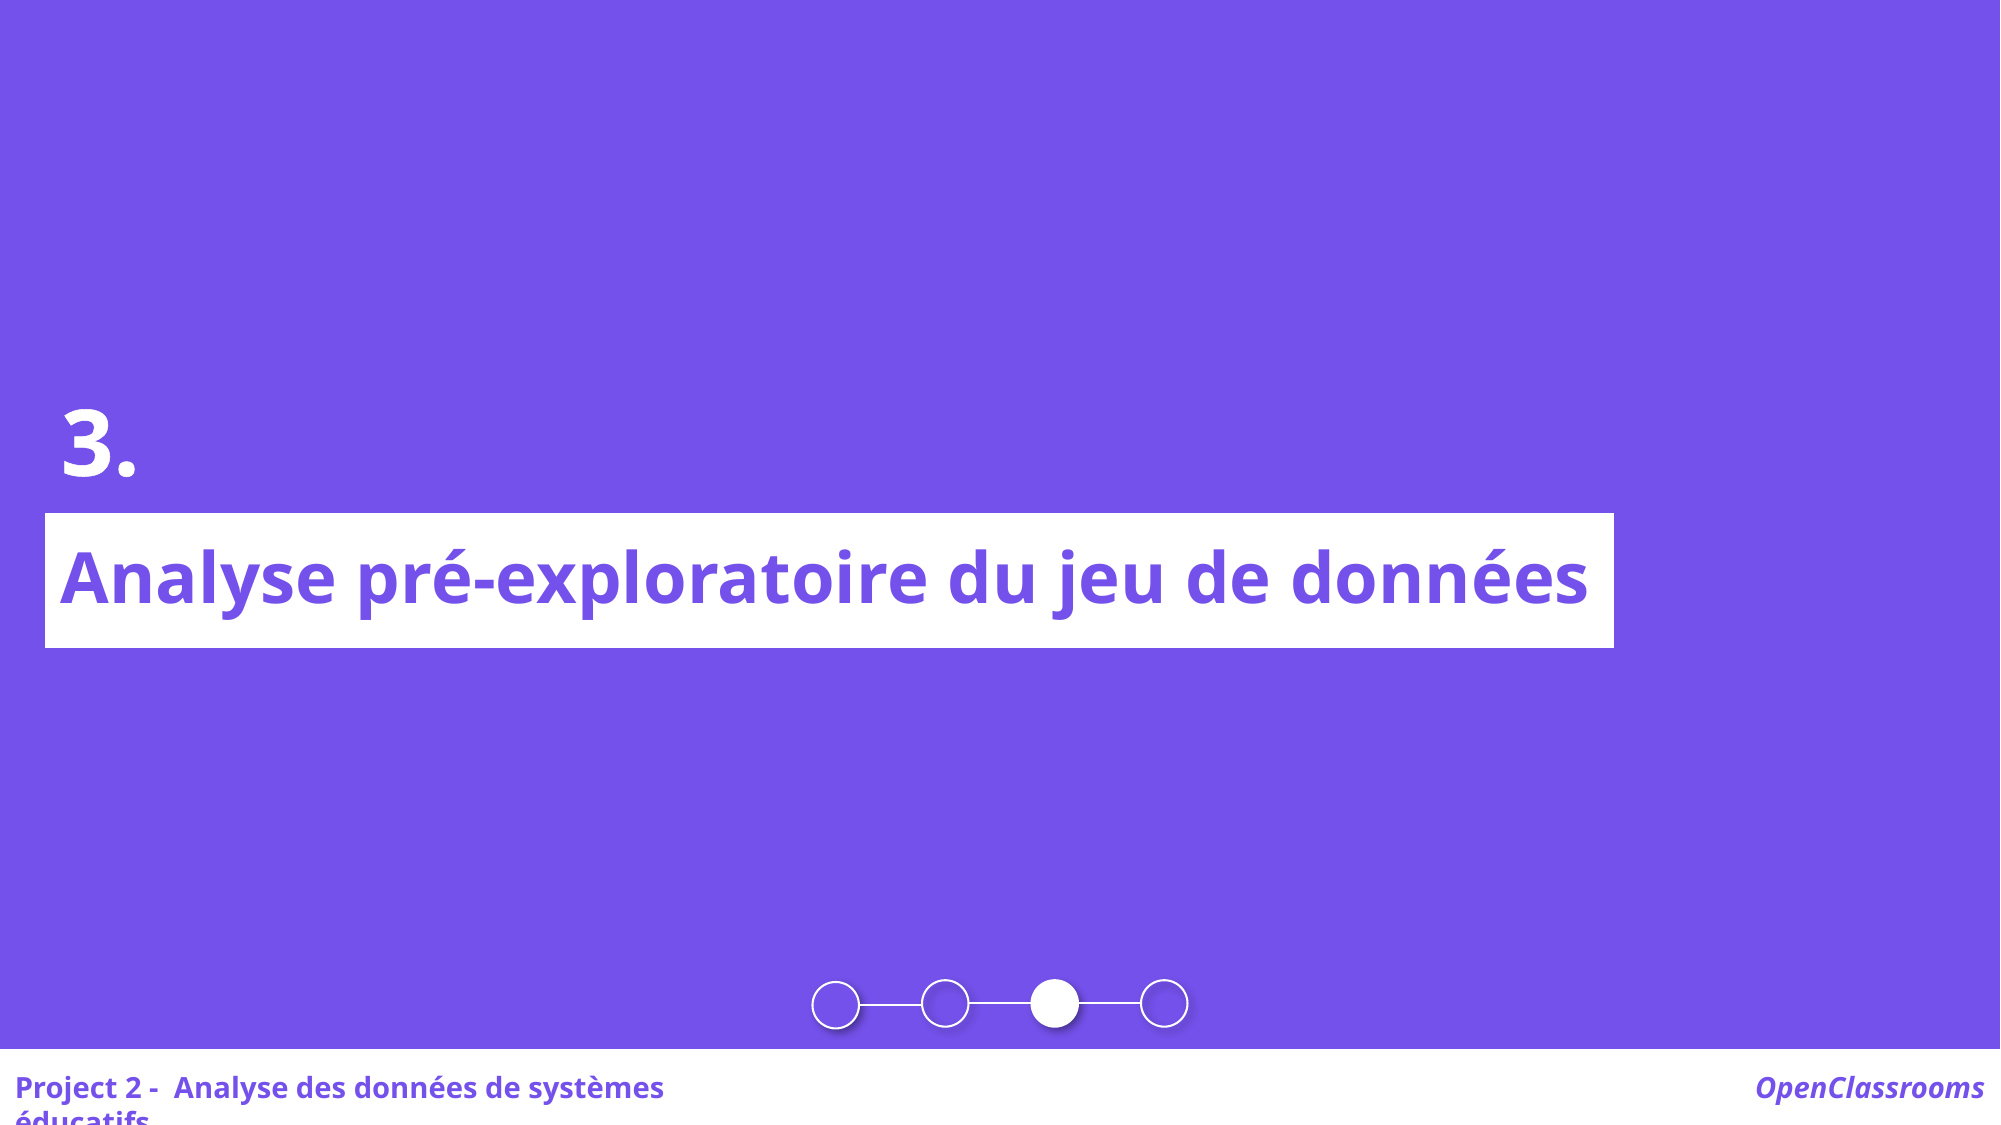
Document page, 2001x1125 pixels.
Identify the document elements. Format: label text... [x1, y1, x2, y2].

text_box 3. [45, 378, 1186, 514]
text_box [1030, 979, 1079, 1028]
text_box [811, 980, 860, 1030]
text_box [0, 1049, 2000, 1125]
text_box [1140, 979, 1189, 1028]
text_box [920, 979, 970, 1028]
text_box Analyse pré-exploratoire du jeu de données [45, 513, 1614, 648]
text_box OpenClassrooms [1729, 1062, 2000, 1112]
text_box Project 2 - Analyse des données de systèmes éducatifs [0, 1062, 729, 1125]
